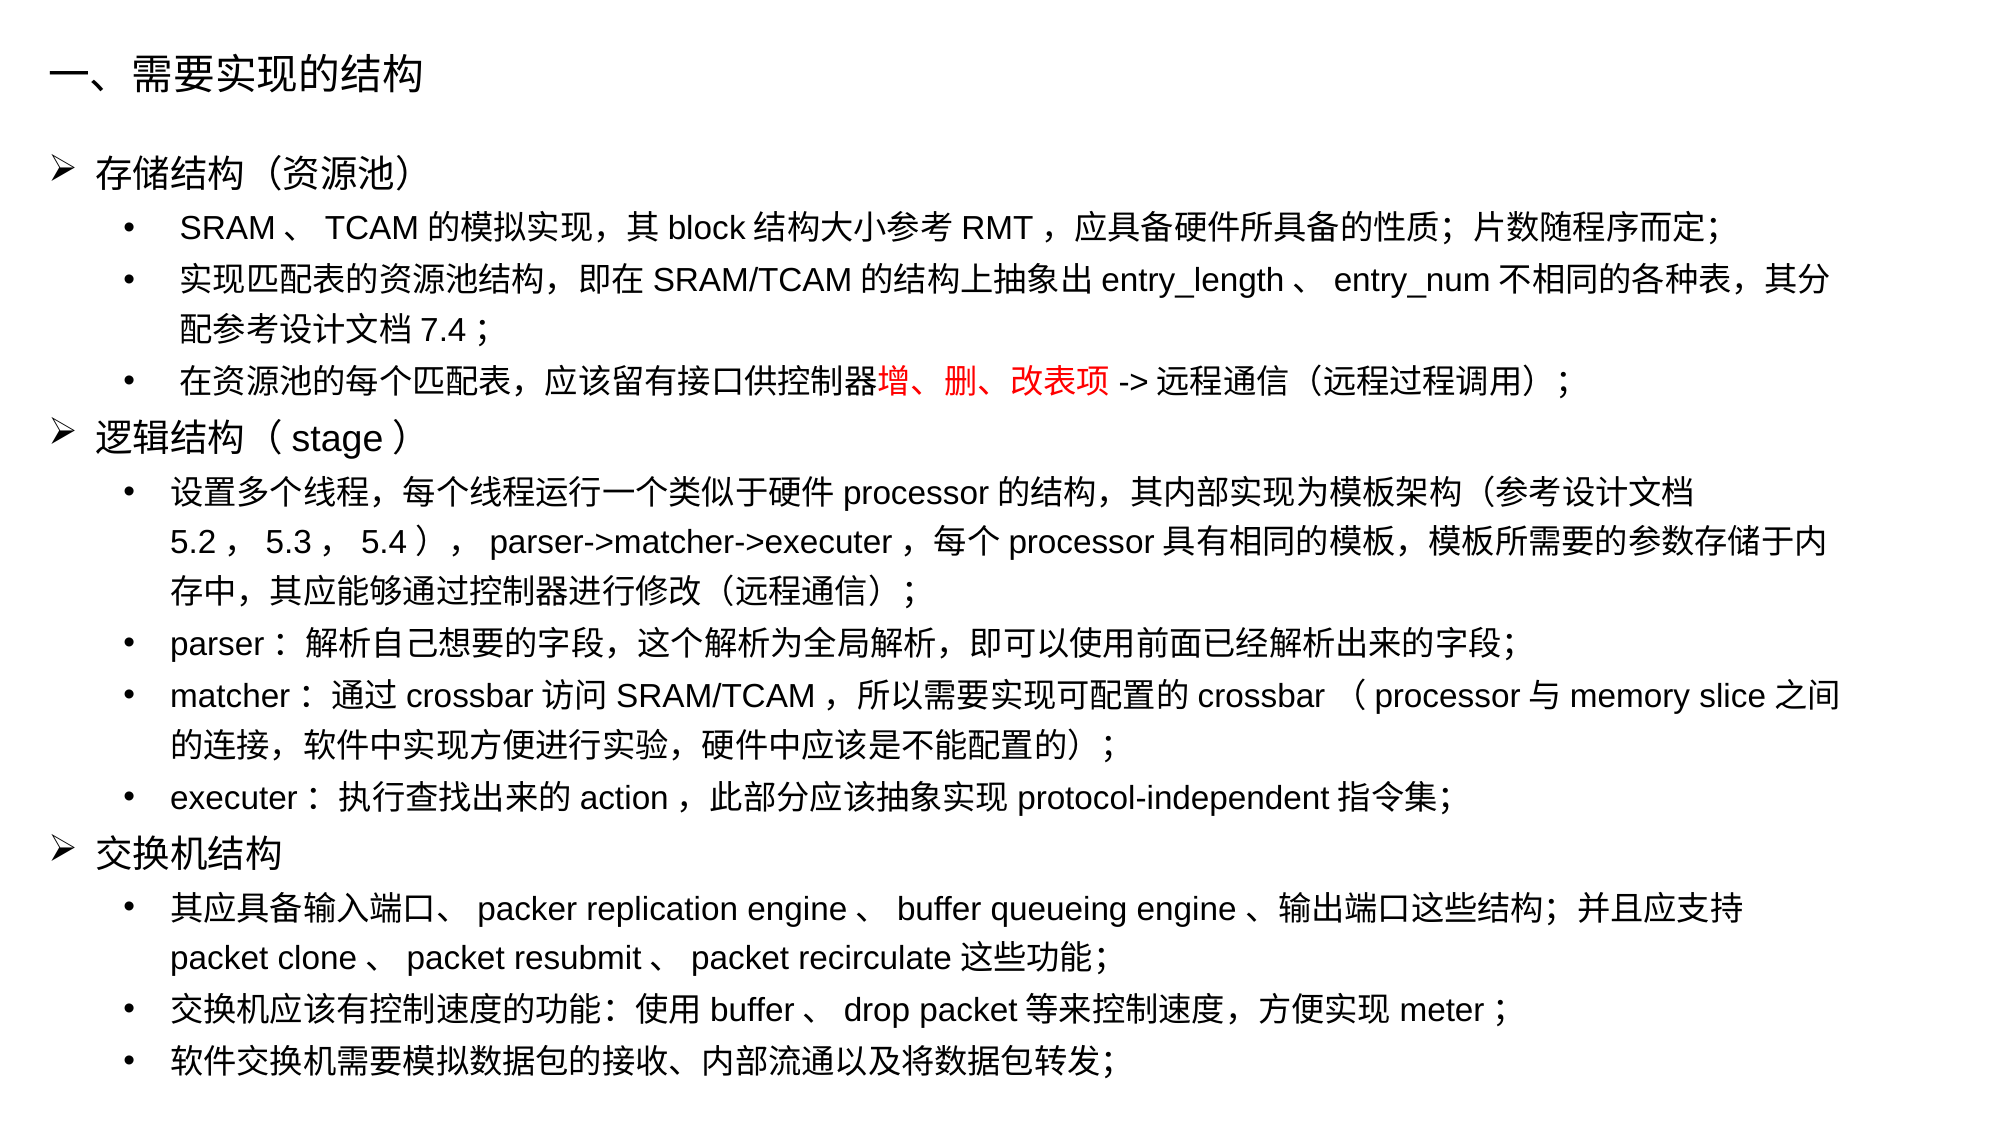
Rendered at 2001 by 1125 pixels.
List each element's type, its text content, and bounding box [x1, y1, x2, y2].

text_box 存储结构（资源池） SRAM、TCAM的模拟实现，其block结构大小参考RMT，应具备硬件所具备的性质；片数随程序而定； 实现匹配表的资源池结构，即在SRAM/TCAM的结构上抽象出entry_length、entry_num不相同的各种表，其分配参考设计文档7.4； 在资源池的每个匹配表，应该留有接口供控制器增、删、改表项->远程通信（远程过程调用）； 逻辑结构（stage） 设置多个线程，每个线程运行一个类似于硬件processor的结构，其内部实现为模板架构（参考设计文档5.2，5.3，5.4），parser->matcher->executer，每个processor具有相同的模板，模板所需要的参数存储于内存中，其应能够通过控制器进行修改（远程通信）； parser：解析自己想要的字段，这个解析为全局解析，即可以使用前面已经解析出来的字段； matcher：通过crossbar访问SRAM/TCAM，所以需要实现可配置的crossbar（processor与memory slice之间的连接，软件中实现方便进行实验，硬件中应该是不能配置的）； executer：执行查找出来的action，此部分应该抽象实现protocol-independent指令集； 交换机结构 其应具备输入端口、packer replication engine、buffer queueing engine、输出端口这些结构；并且应支持packet clone、packet resubmit、packet recirculate这些功能； 交换机应该有控制速度的功能：使用buffer、drop packet等来控制速度，方便实现meter； 软件交换机需要模拟数据包的接收、内部流通以及将数据包转发； [33, 131, 1862, 1088]
text_box 一、需要实现的结构 [33, 40, 923, 106]
